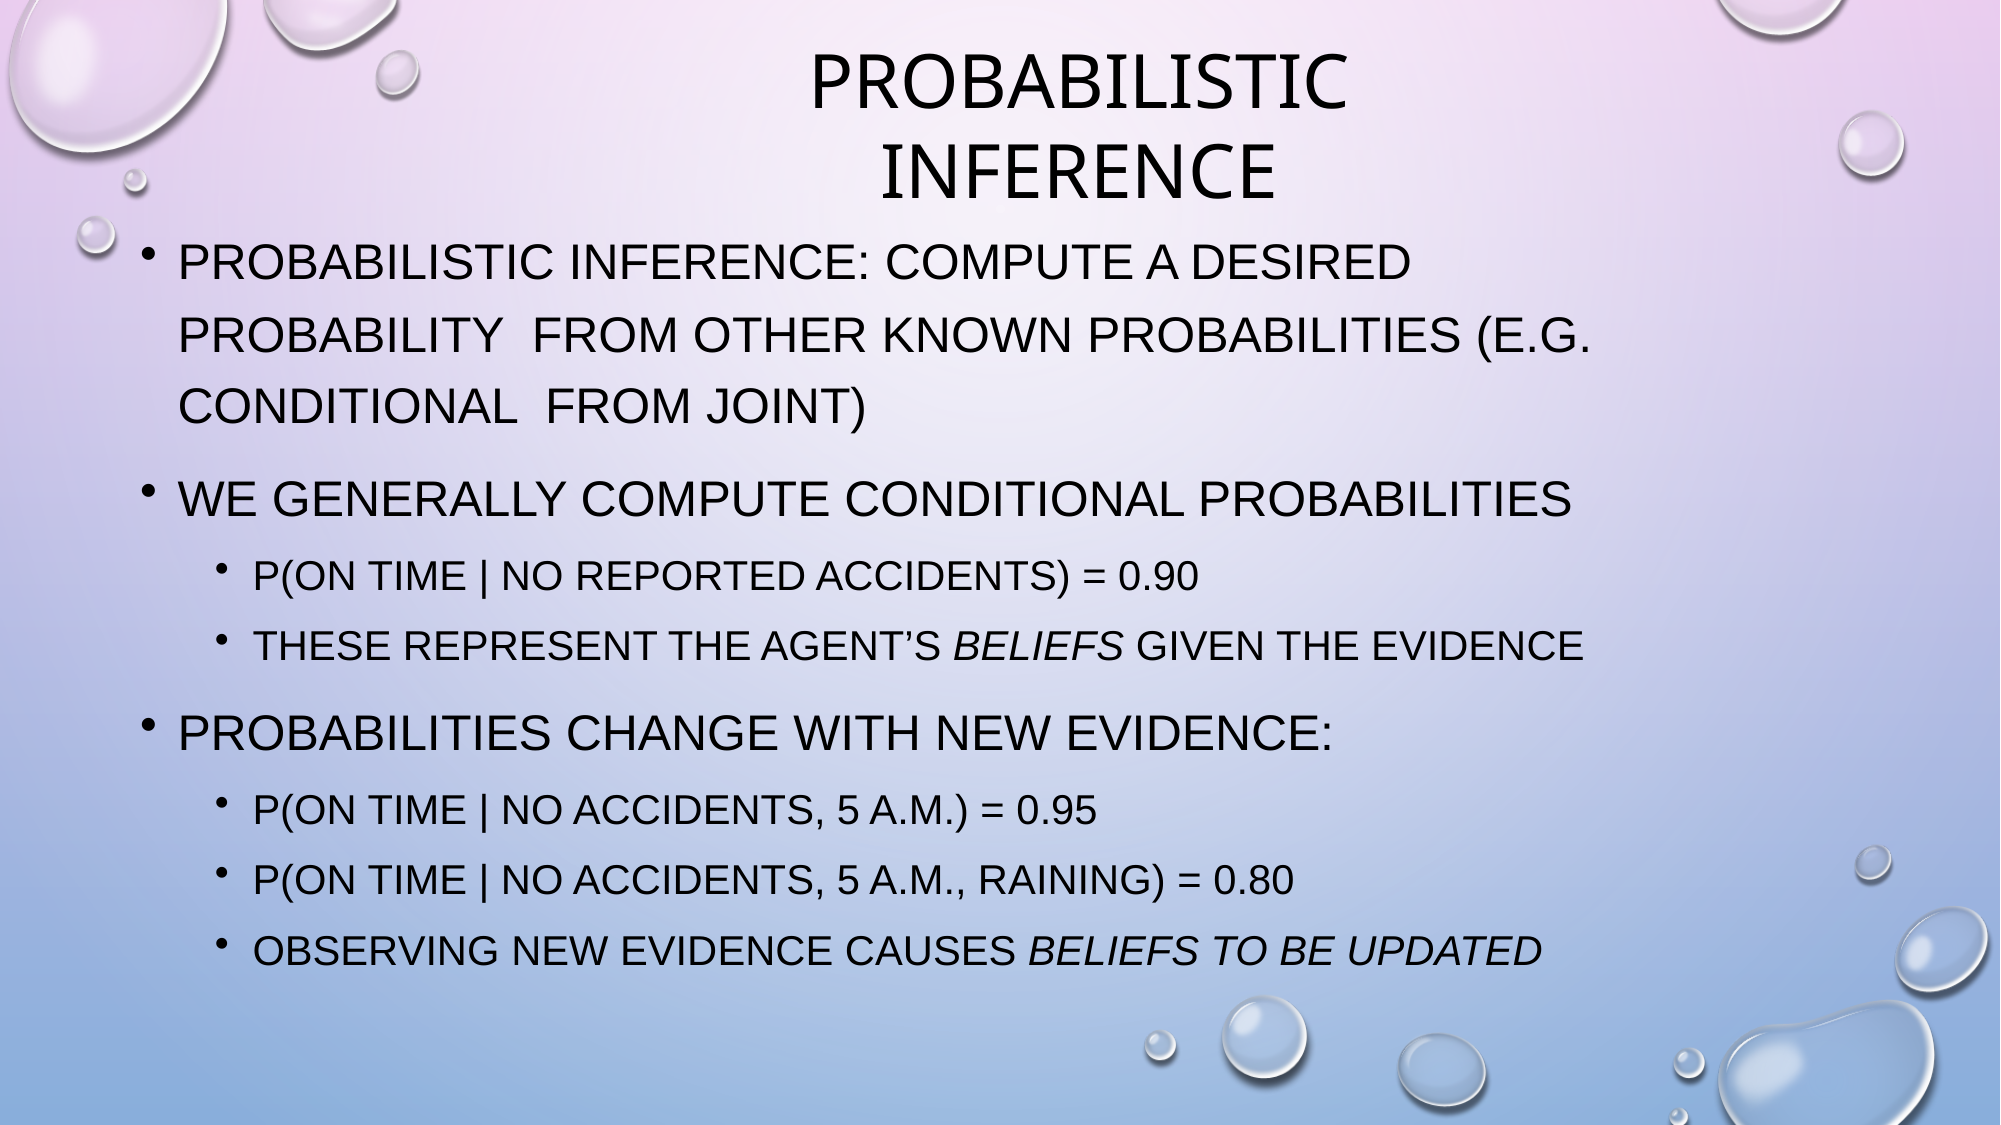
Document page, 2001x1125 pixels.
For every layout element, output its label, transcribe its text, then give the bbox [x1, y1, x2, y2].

picture [0, 0, 2000, 1125]
title PROBABILISTIC INFERENCE [597, 27, 1560, 215]
text_box PROBABILISTIC INFERENCE: COMPUTE A DESIRED PROBABILITY FROM OTHER KNOWN PROBABILITIES (E.G. CONDITIONAL FROM JOINT) WE GENERALLY COMPUTE CONDITIONAL PROBABILITIES P(ON TIME | NO REPORTED ACCIDENTS) = 0.90 THESE REPRESENT THE AGENT’S BELIEFS GIVEN THE EVIDENCE PROBABILITIES CHANGE WITH NEW EVIDENCE: P(ON TIME | NO ACCIDENTS, 5 A.M.) = 0.95 P(ON TIME | NO ACCIDENTS, 5 A.M., RAINING) = 0.80 OBSERVING NEW EVIDENCE CAUSES BELIEFS TO BE UPDATED [137, 215, 1700, 974]
